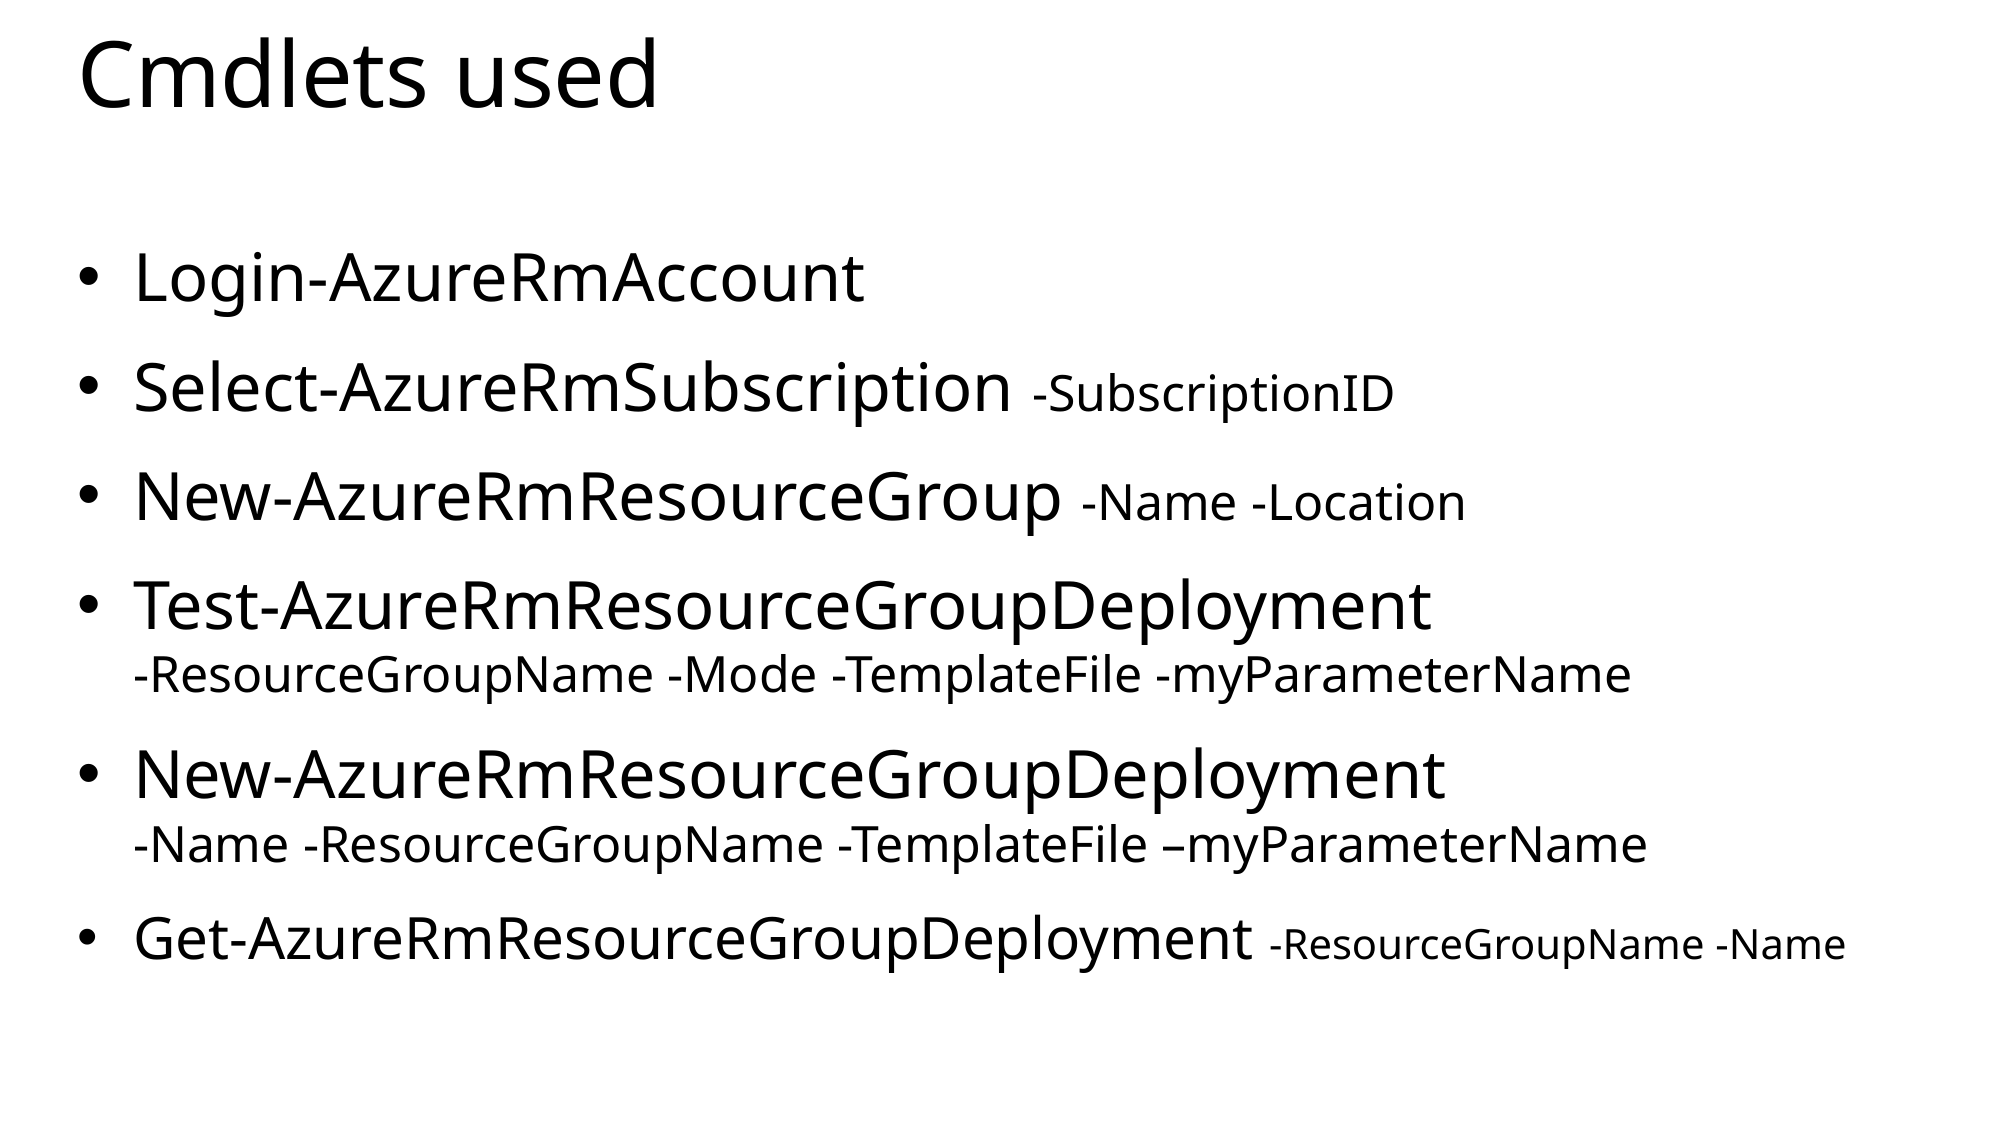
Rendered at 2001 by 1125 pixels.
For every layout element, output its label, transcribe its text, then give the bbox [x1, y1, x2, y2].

list Login-AzureRmAccount Select-AzureRmSubscription -SubscriptionID New-AzureRmResourceGroup -Name -Location Test-AzureRmResourceGroupDeployment -ResourceGroupName -Mode -TemplateFile -myParameterName New-AzureRmResourceGroupDeployment -Name -ResourceGroupName -TemplateFile –myParameterName Get-AzureRmResourceGroupDeployment -ResourceGroupName -Name [62, 227, 1953, 1096]
title Cmdlets used [62, 29, 1953, 205]
